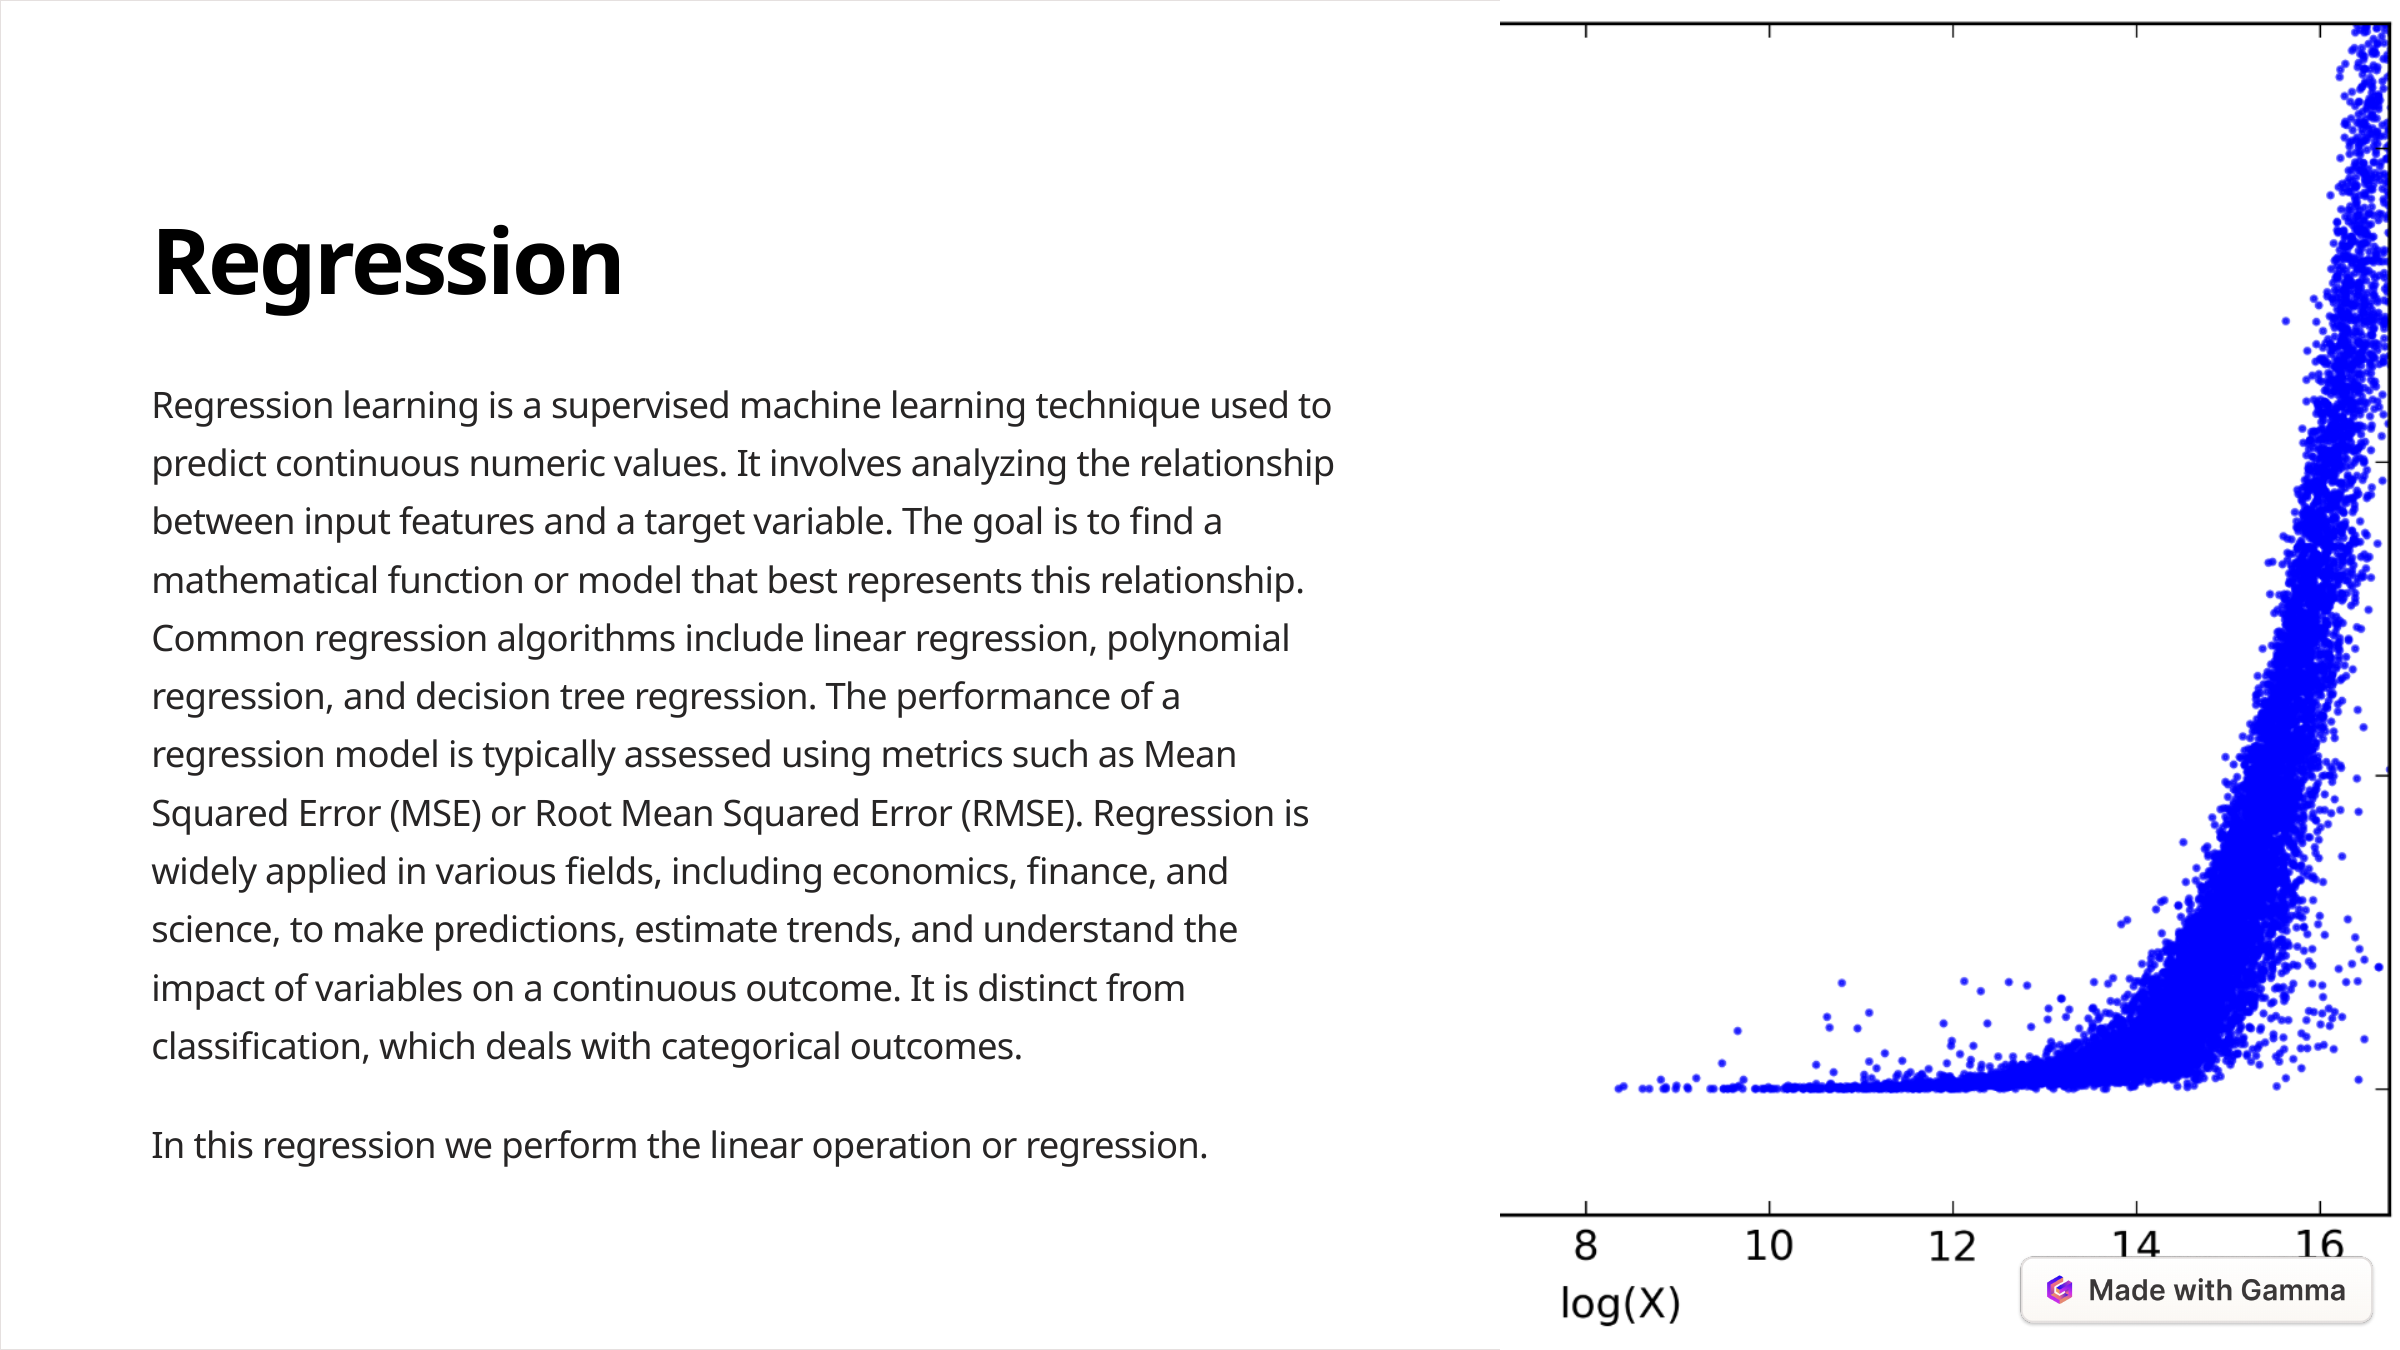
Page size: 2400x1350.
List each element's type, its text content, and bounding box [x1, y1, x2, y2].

text_box [0, 0, 1499, 1350]
text_box Regression learning is a supervised machine learning technique used to predict continuous numeric values. It involves analyzing the relationship between input features and a target variable. The goal is to find a mathematical function or model that best represents this relationship. Common regression algorithms include linear regression, polynomial regression, and decision tree regression. The performance of a regression model is typically assessed using metrics such as Mean Squared Error (MSE) or Root Mean Squared Error (RMSE). Regression is widely applied in various fields, including economics, finance, and science, to make predictions, estimate trends, and understand the impact of variables on a continuous outcome. It is distinct from classification, which deals with categorical outcomes. [136, 359, 1364, 1060]
text_box Regression [136, 191, 866, 306]
picture [1499, 0, 2400, 1350]
text_box In this regression we perform the linear operation or regression. [136, 1100, 1364, 1159]
